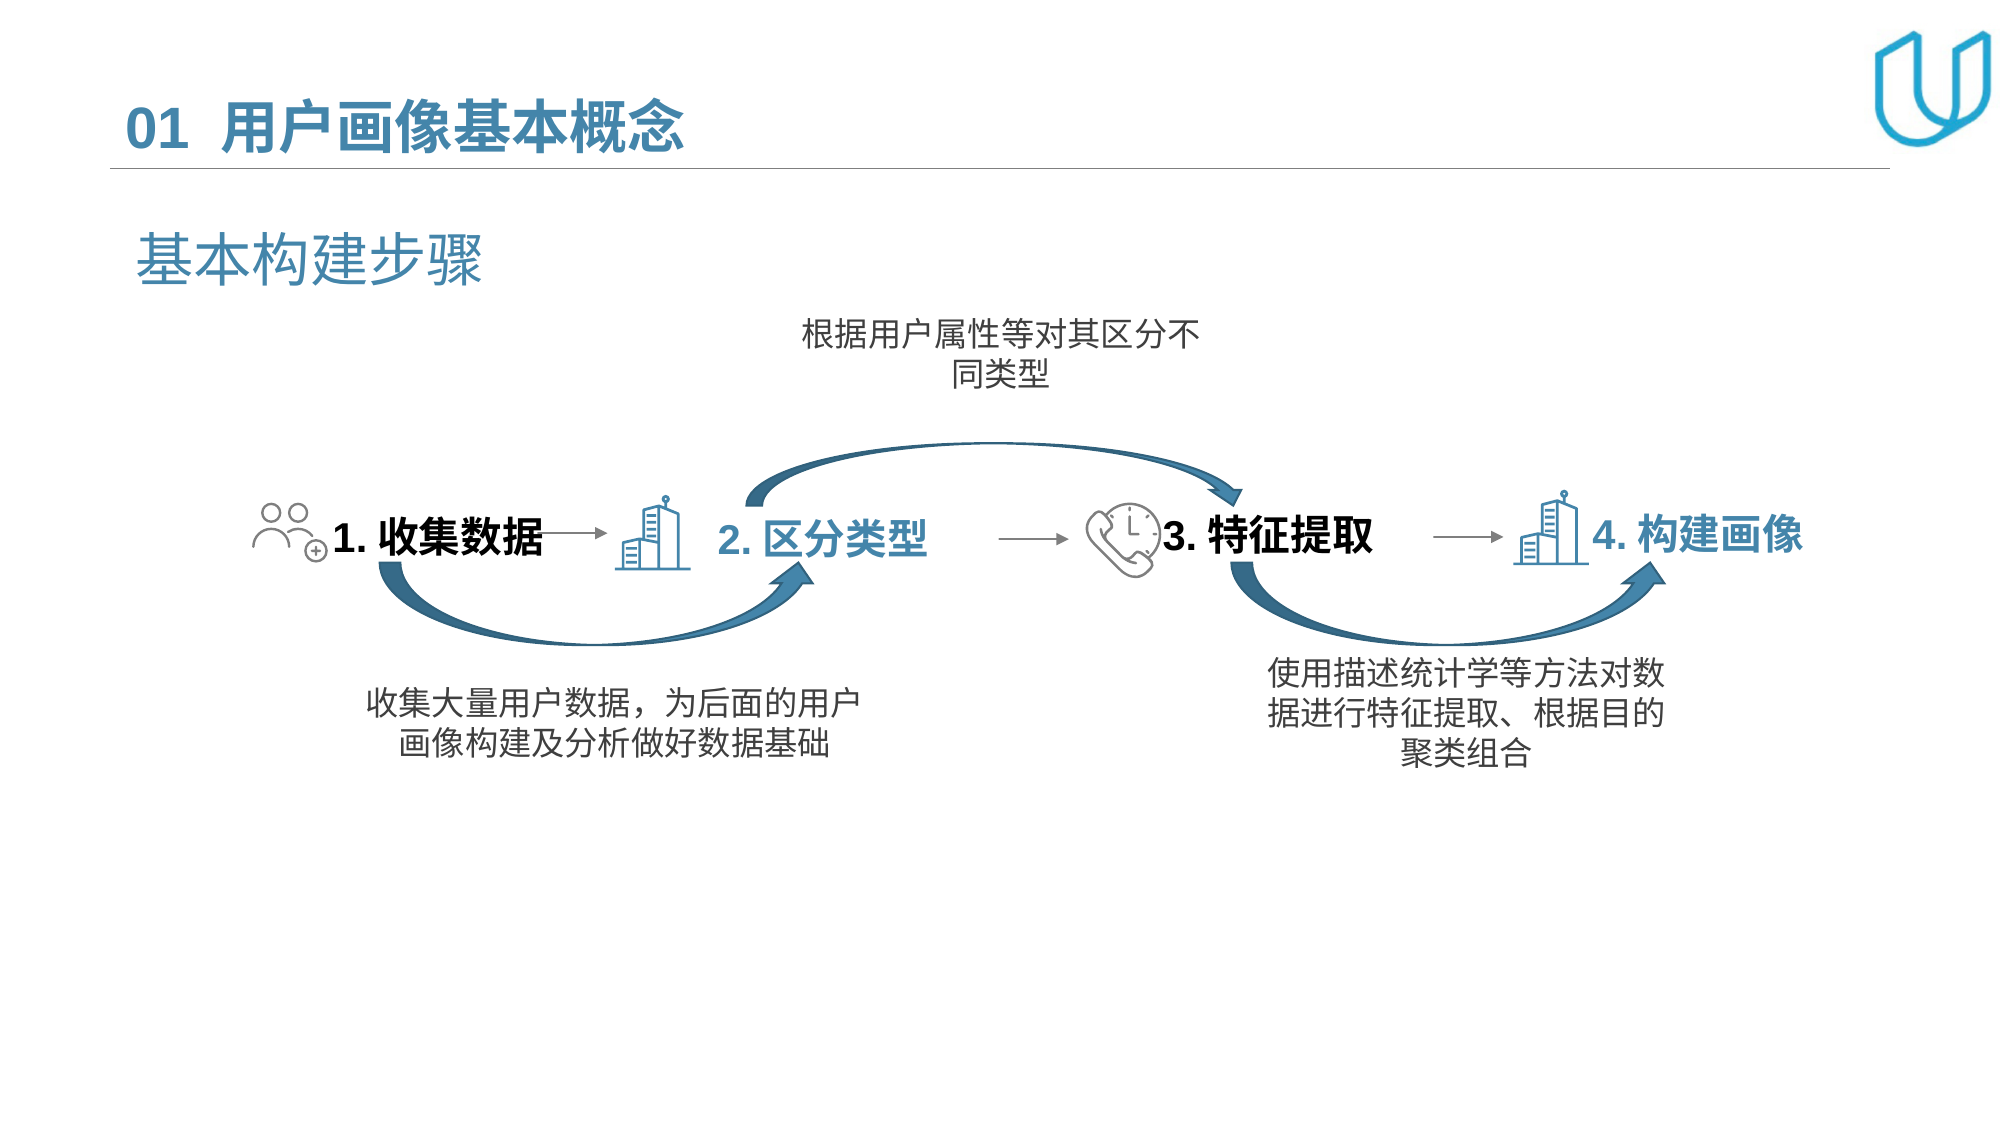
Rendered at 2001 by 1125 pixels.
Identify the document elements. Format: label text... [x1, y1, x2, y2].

text_box 基本构建步骤 [124, 217, 616, 300]
title 01 用户画像基本概念 [109, 0, 1890, 169]
text_box [756, 443, 1232, 488]
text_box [614, 489, 1924, 574]
text_box 使用描述统计学等方法对数据进行特征提取、根据目的聚类组合 [1244, 645, 1689, 741]
text_box [1446, 582, 1665, 645]
text_box [384, 580, 813, 646]
text_box 收集大量用户数据，为后面的用户画像构建及分析做好数据基础 [344, 674, 886, 771]
picture [1863, 21, 2000, 154]
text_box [251, 501, 609, 571]
text_box 根据用户属性等对其区分不同类型 [779, 305, 1224, 402]
